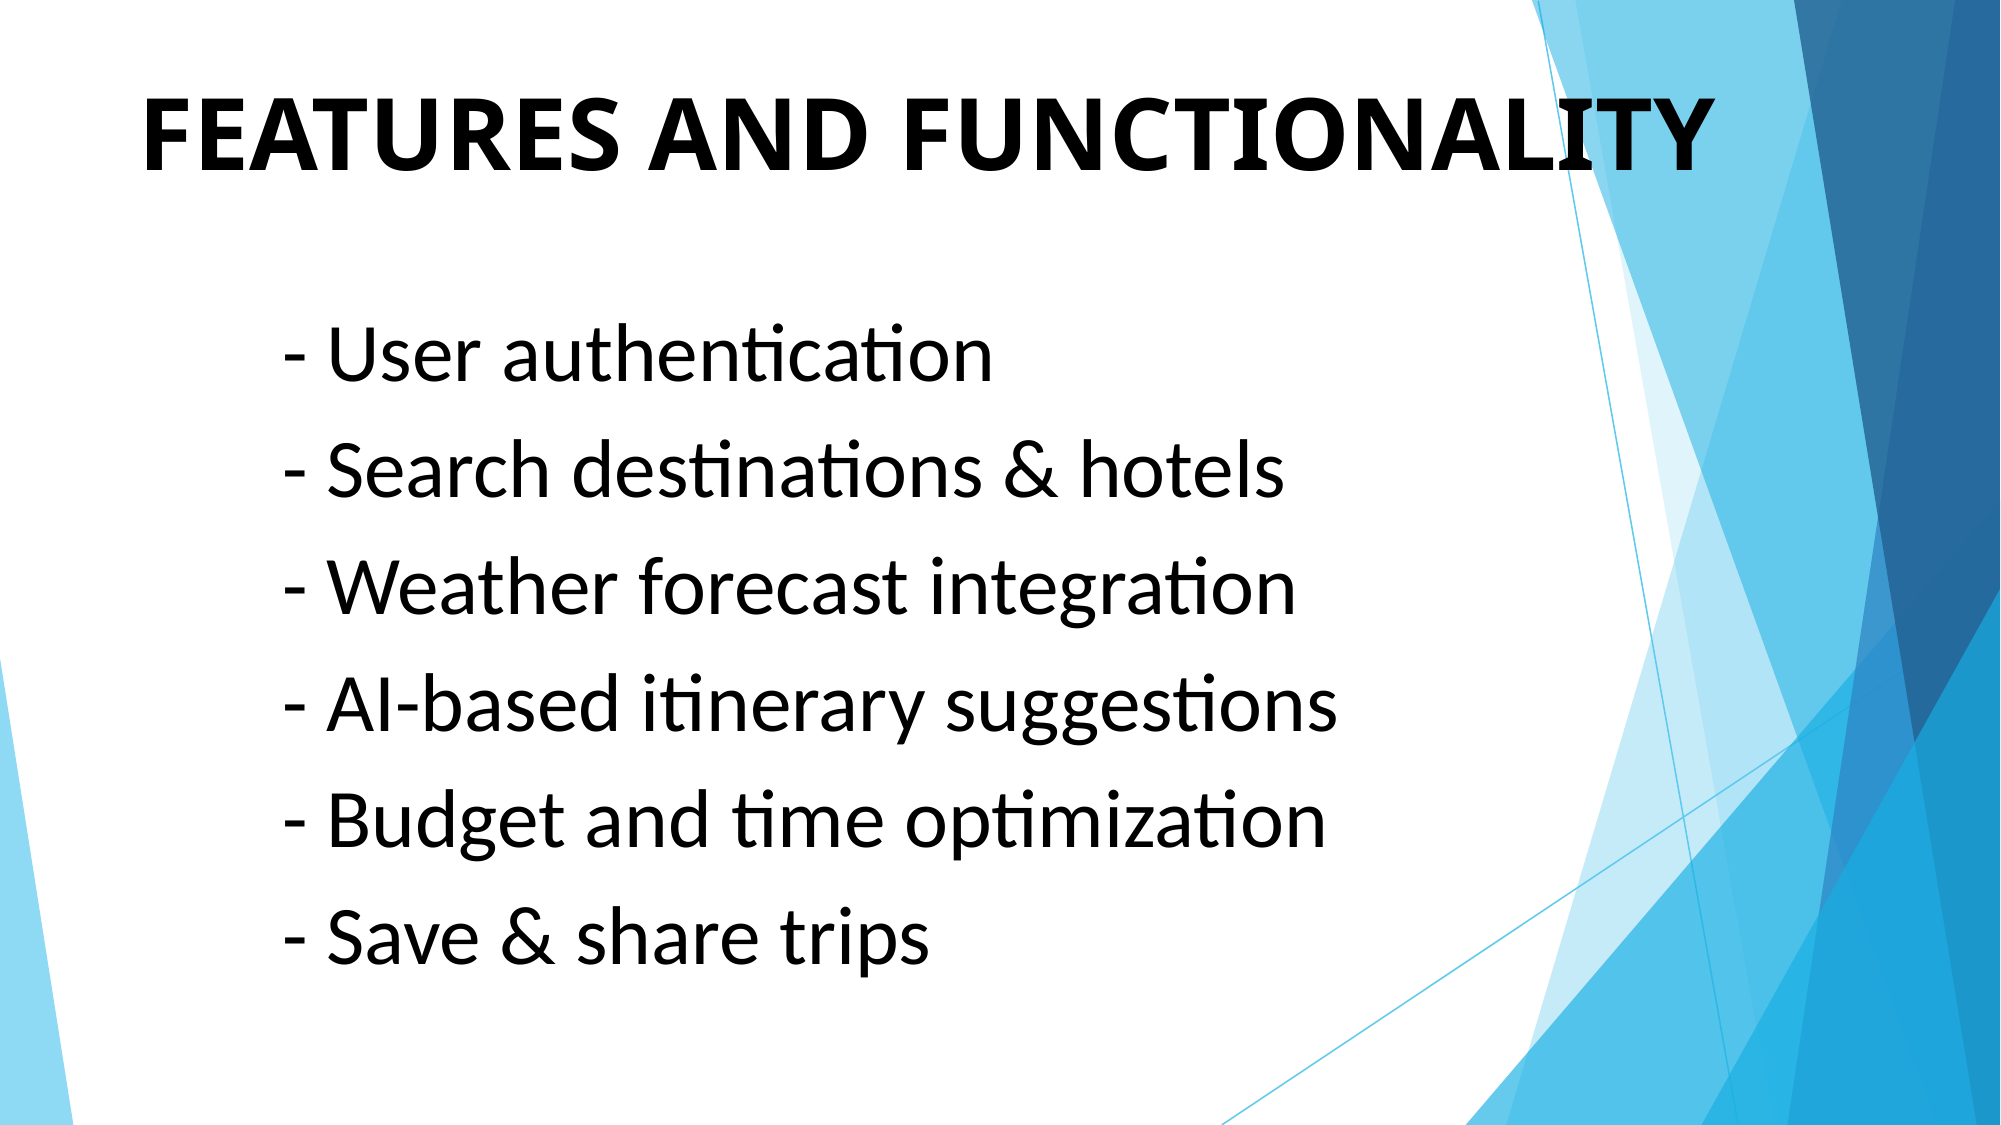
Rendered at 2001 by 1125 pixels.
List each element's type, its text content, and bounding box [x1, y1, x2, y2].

text_box - User authentication - Search destinations & hotels - Weather forecast integration - AI-based itinerary suggestions - Budget and time optimization - Save & share trips [267, 290, 1618, 1033]
title FEATURES AND FUNCTIONALITY [123, 62, 1877, 198]
